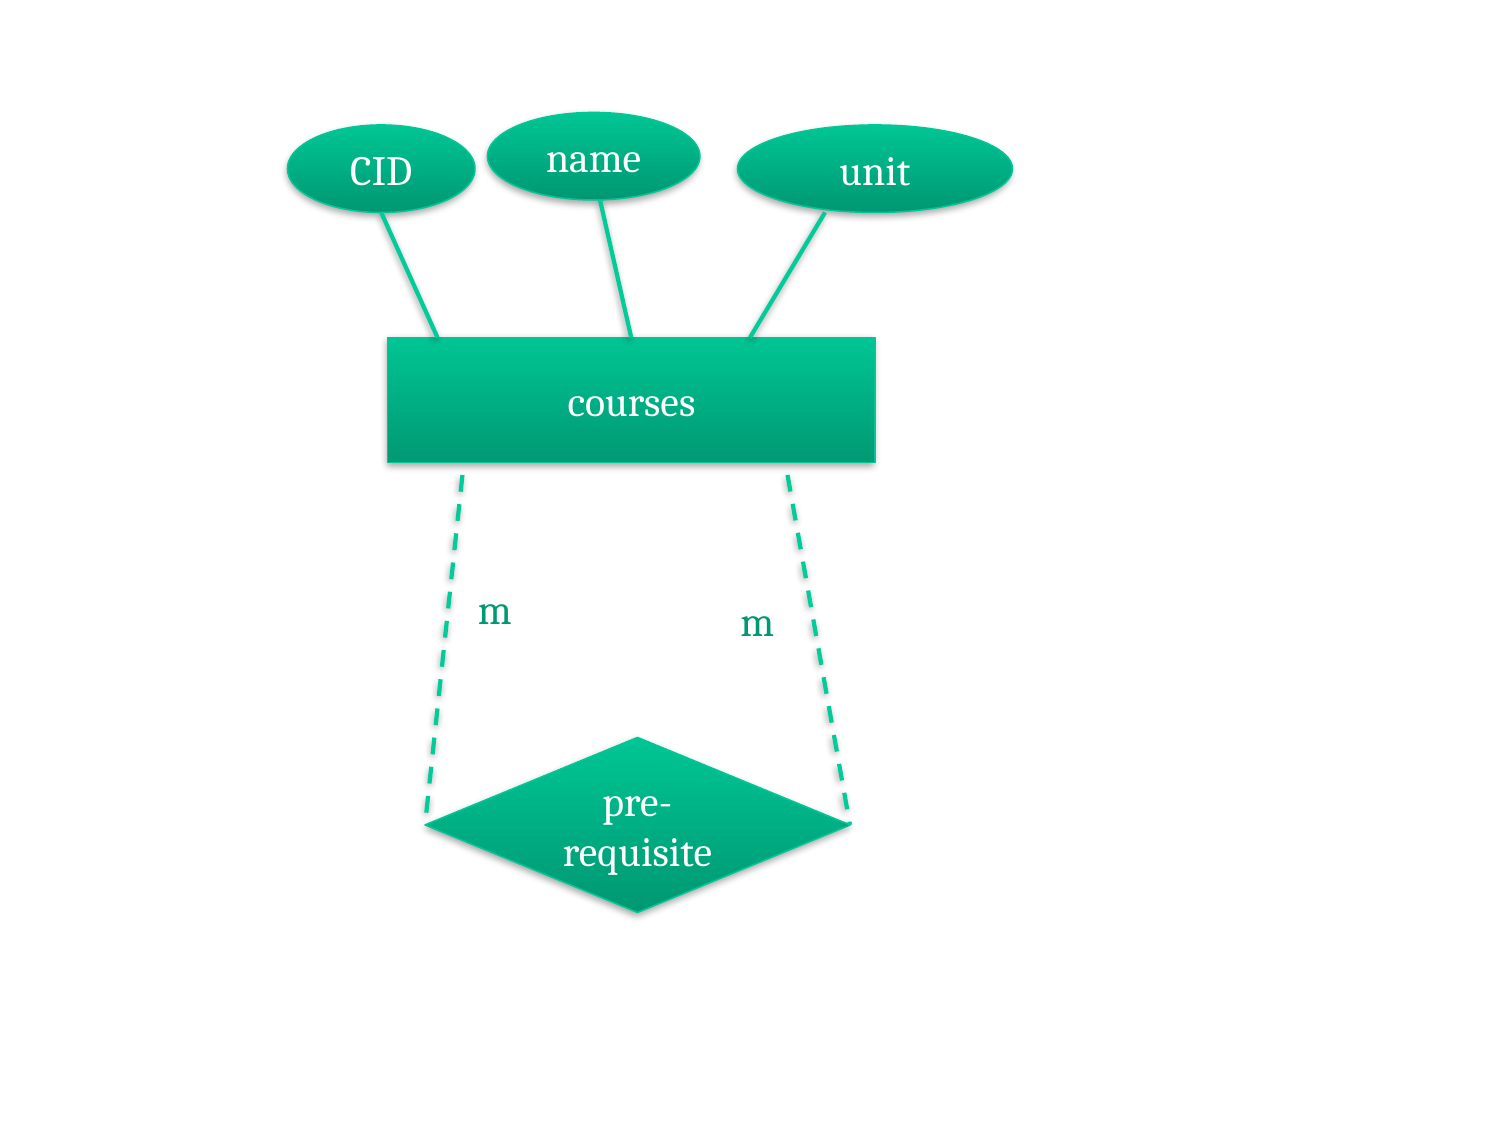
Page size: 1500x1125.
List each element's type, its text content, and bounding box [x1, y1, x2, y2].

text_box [424, 474, 463, 826]
text_box CID [286, 124, 476, 214]
text_box courses [387, 337, 876, 463]
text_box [380, 212, 438, 338]
text_box m [725, 587, 782, 653]
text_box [599, 199, 632, 338]
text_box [749, 212, 826, 338]
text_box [787, 474, 851, 826]
text_box pre-requisite [447, 736, 828, 914]
text_box name [486, 111, 701, 201]
text_box unit [736, 124, 1014, 214]
text_box m [466, 575, 527, 640]
